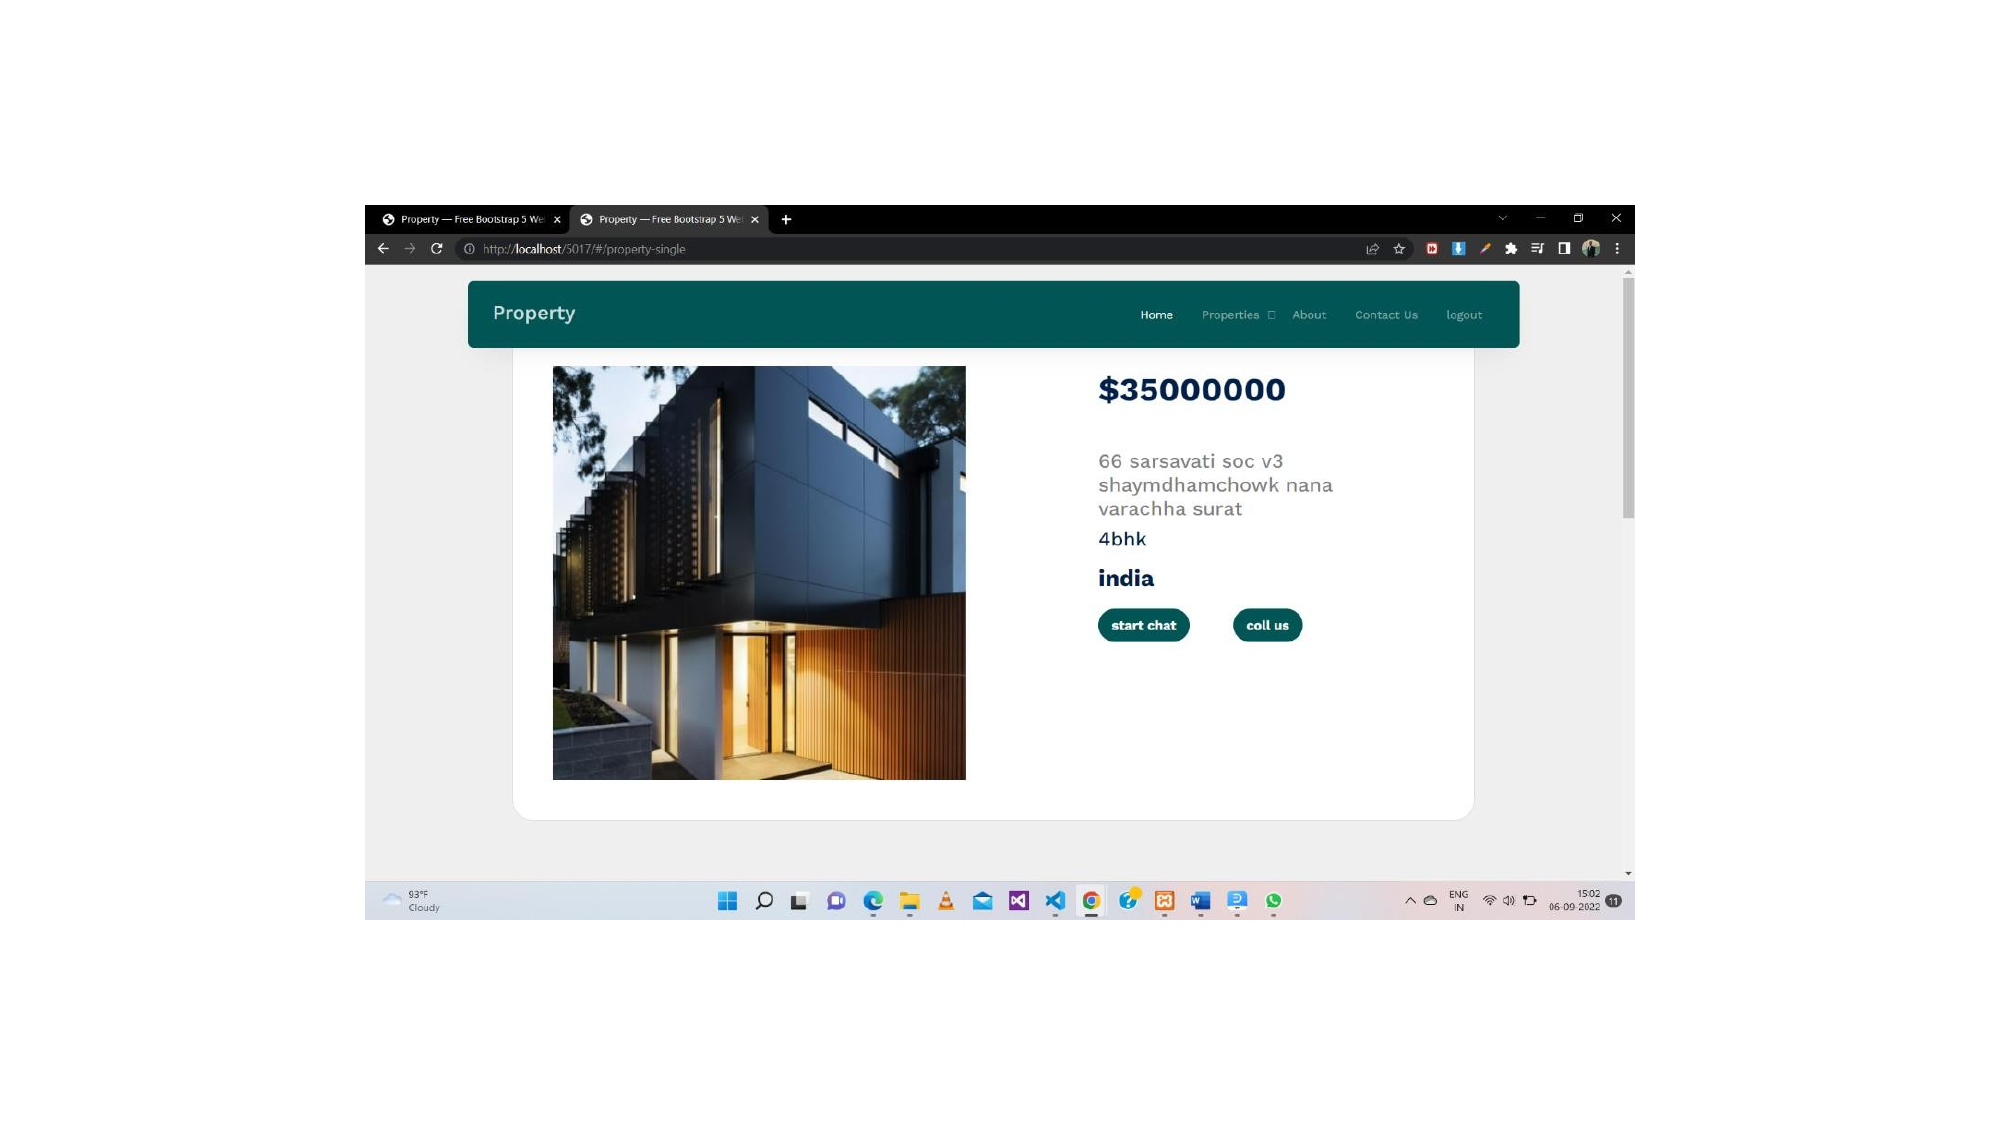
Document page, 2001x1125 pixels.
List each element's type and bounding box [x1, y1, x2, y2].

list [365, 205, 1635, 920]
